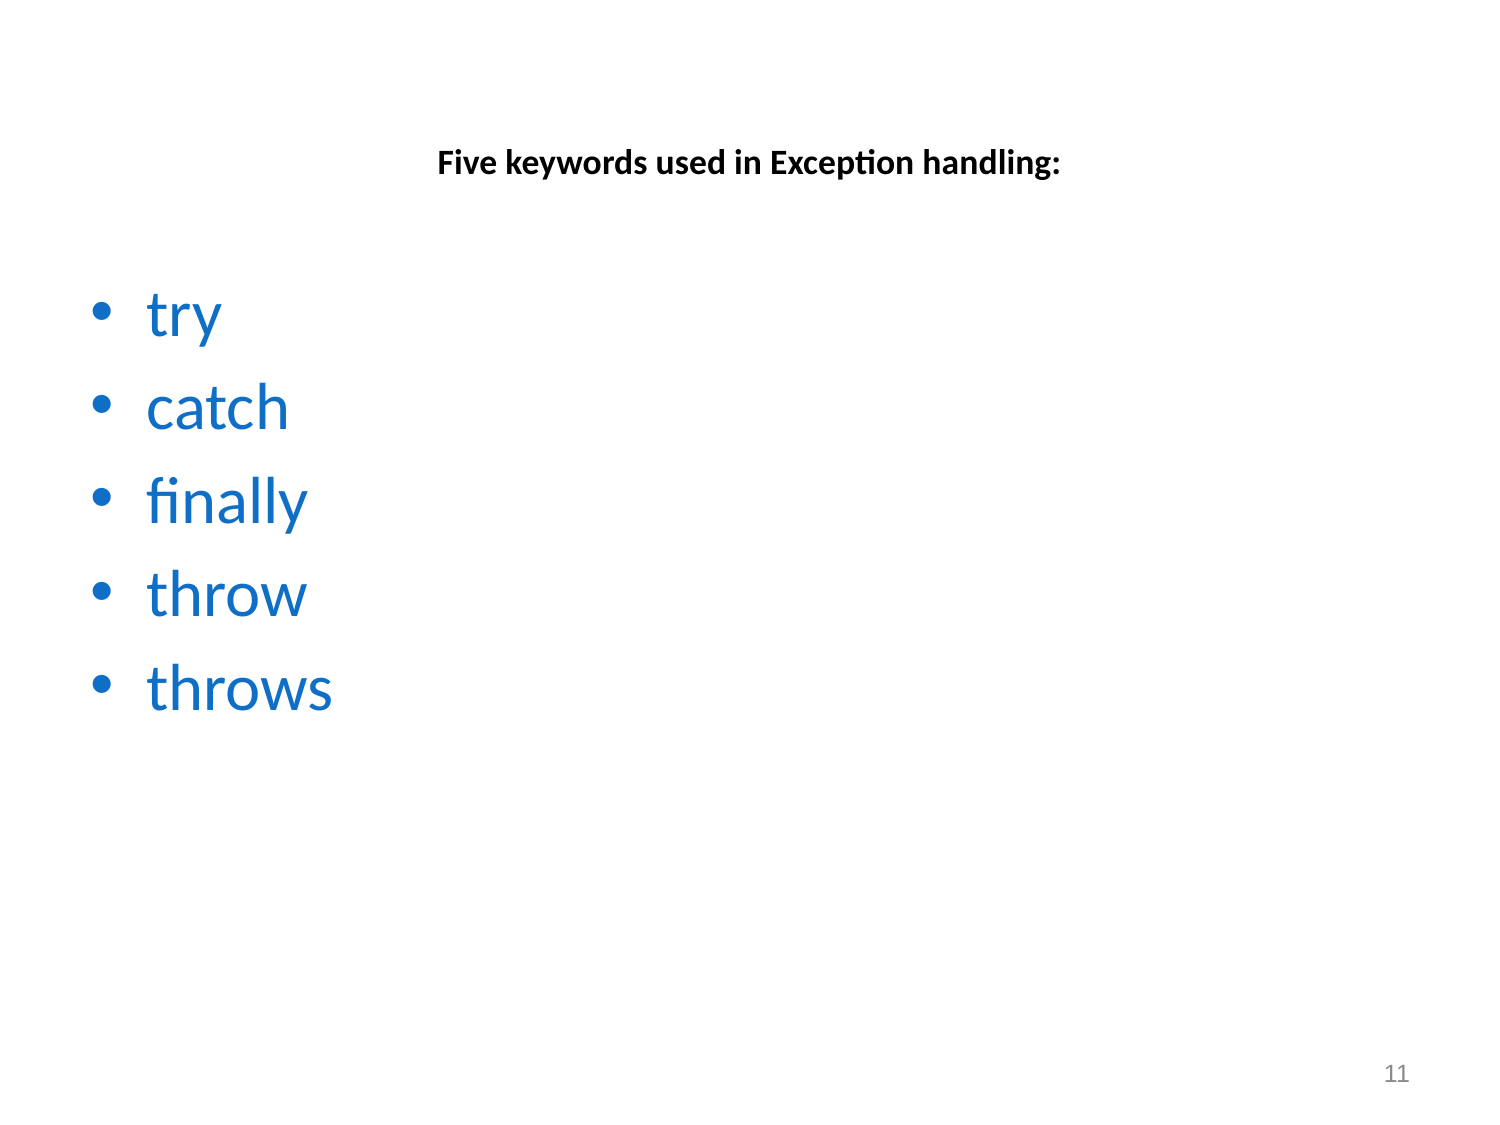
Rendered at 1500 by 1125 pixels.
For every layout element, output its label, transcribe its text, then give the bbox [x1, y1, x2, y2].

title Five keywords used in Exception handling: [75, 45, 1425, 233]
slide_number 11 [1074, 1042, 1425, 1103]
list try catch finally throw throws [75, 262, 1425, 1005]
